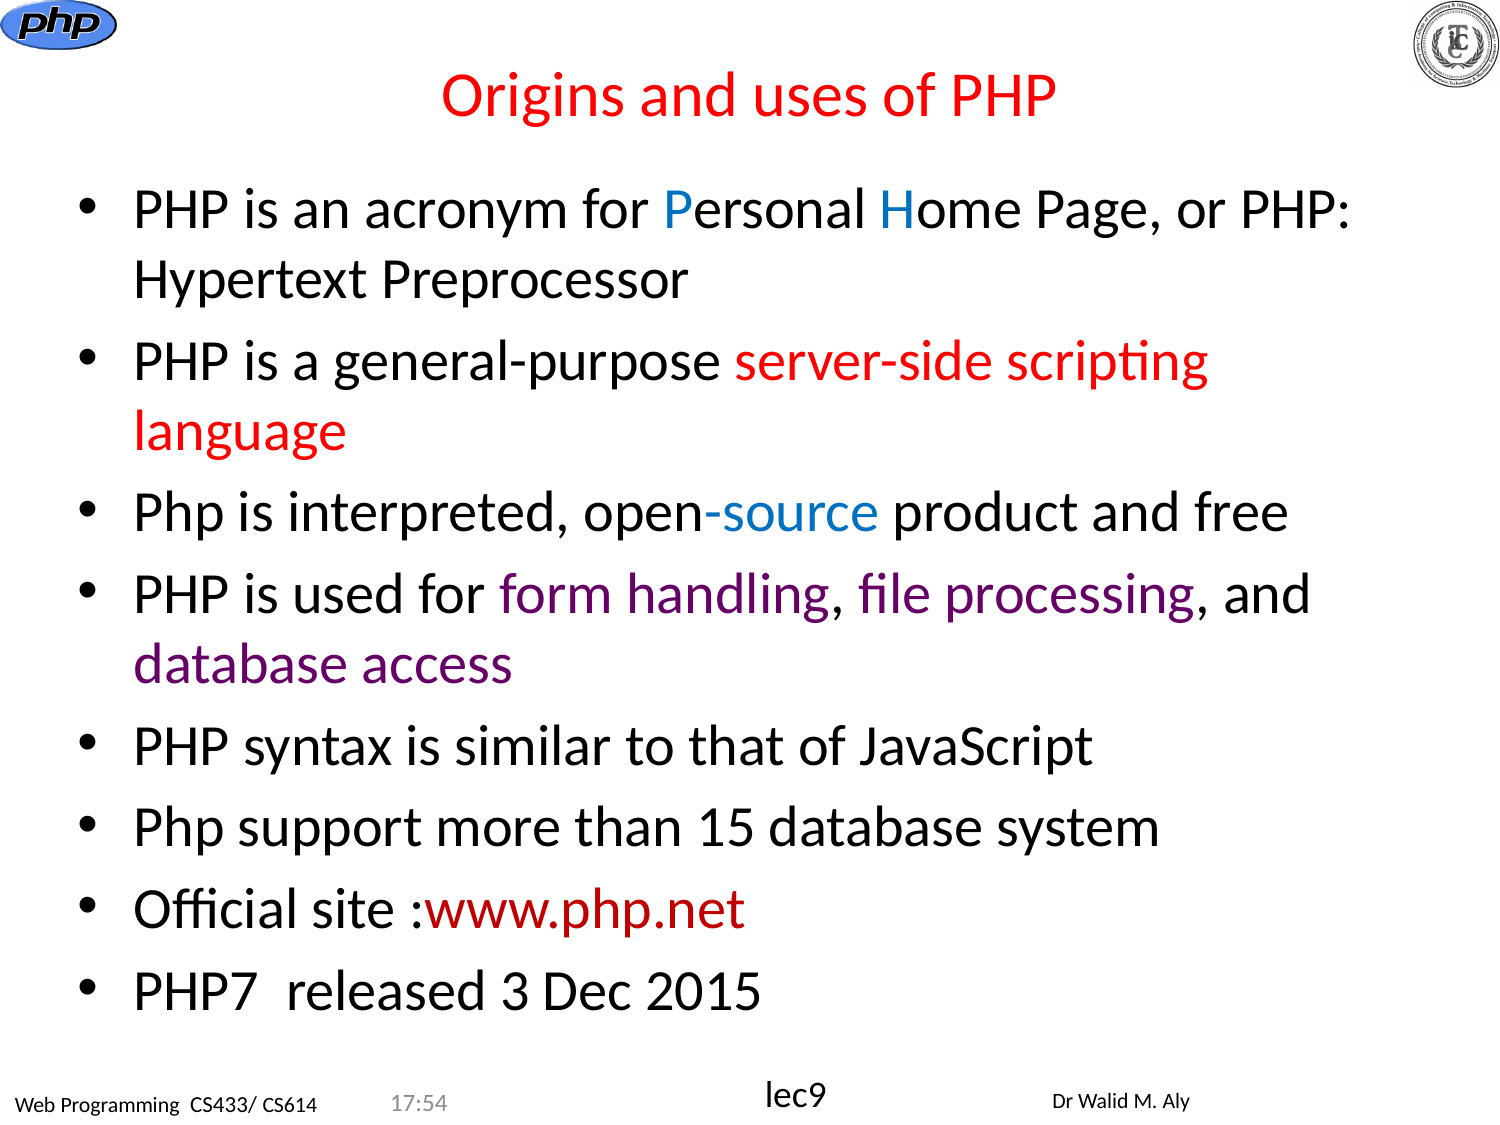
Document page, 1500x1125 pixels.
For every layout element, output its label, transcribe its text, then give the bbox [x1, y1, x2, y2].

list PHP is an acronym for Personal Home Page, or PHP: Hypertext Preprocessor PHP is a general-purpose server-side scripting language Php is interpreted, open-source product and free PHP is used for form handling, file processing, and database access PHP syntax is similar to that of JavaScript Php support more than 15 database system Official site :www.php.net PHP7 released 3 Dec 2015 [62, 162, 1438, 1063]
title Origins and uses of PHP [75, 45, 1425, 138]
picture [0, 0, 117, 50]
picture [1412, 0, 1500, 88]
